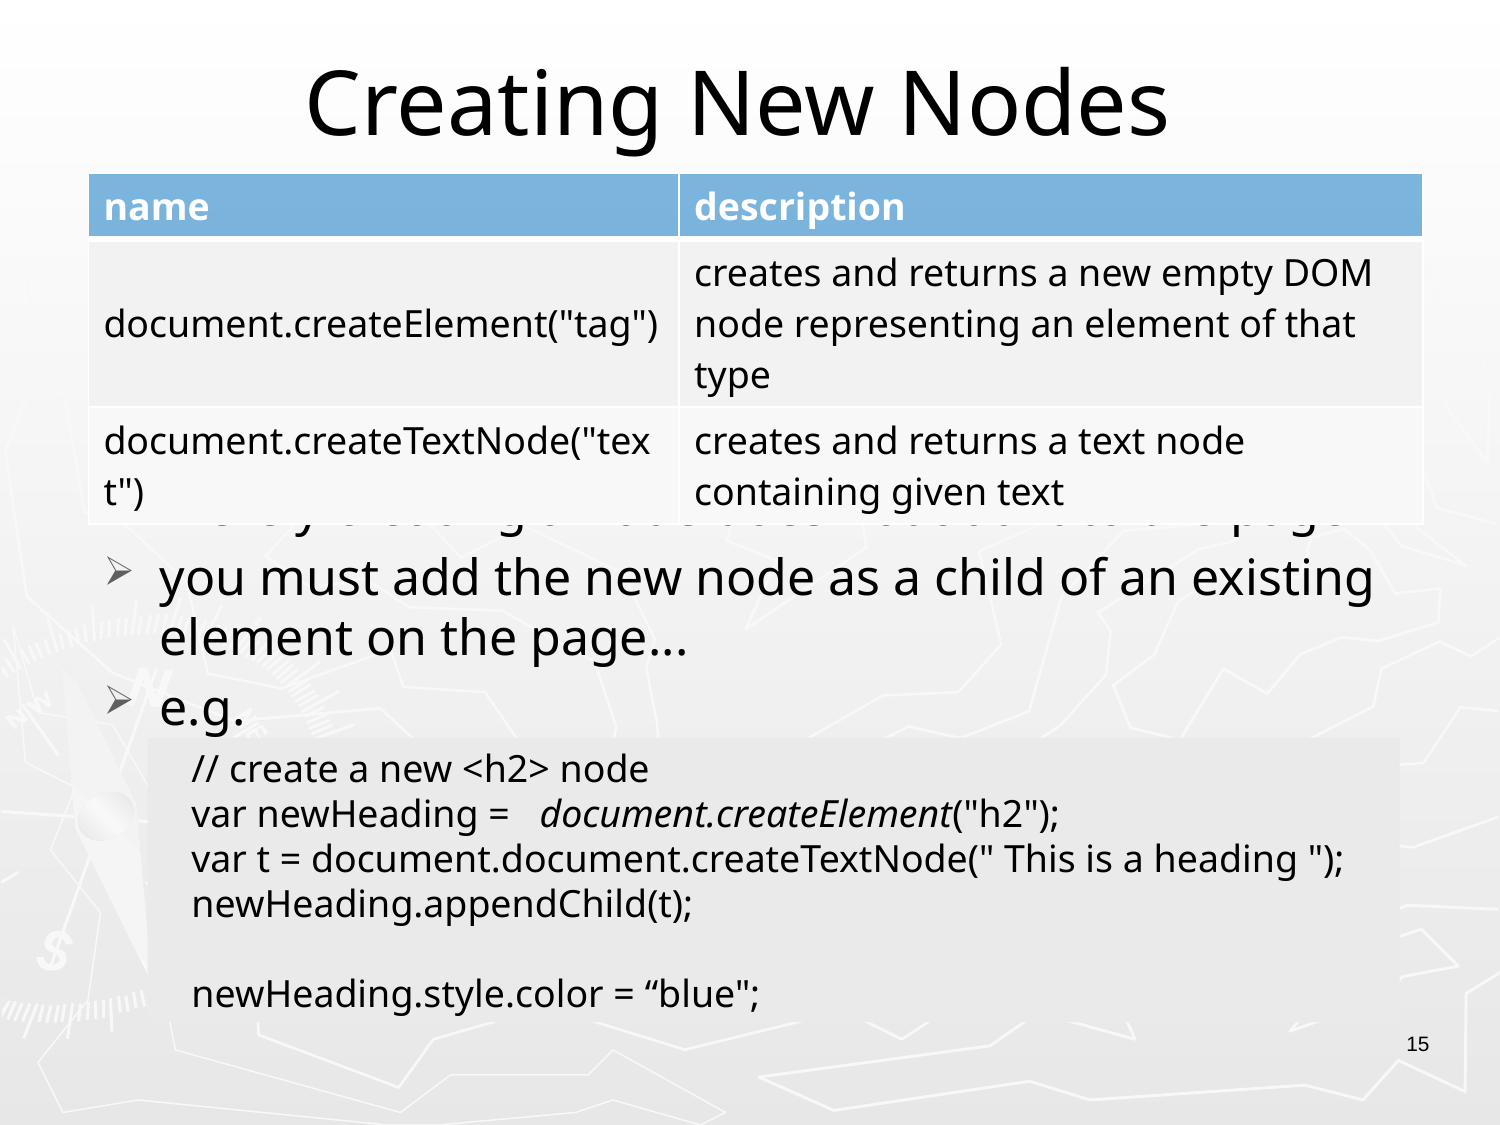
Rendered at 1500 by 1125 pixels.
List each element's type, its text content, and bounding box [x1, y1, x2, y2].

table_cell document.createTextNode("text") [89, 408, 678, 523]
table_cell creates and returns a text node containing given text [680, 408, 1422, 523]
text_box // create a new <h2> node var newHeading = document.createElement("h2"); var t = document.document.createTextNode(" This is a heading "); newHeading.appendChild(t); newHeading.style.color = “blue"; [147, 737, 1400, 1023]
title Creating New Nodes [49, 37, 1451, 161]
table_cell document.createElement("tag") [89, 242, 678, 406]
table_header description [680, 174, 1422, 236]
slide_number 15 [1068, 1023, 1445, 1102]
table_header name [89, 174, 678, 236]
table_cell creates and returns a new empty DOM node representing an element of that type [680, 242, 1422, 406]
list merely creating a node does not add it to the page you must add the new node as a child of an existing element on the page... e.g. [88, 468, 1426, 767]
